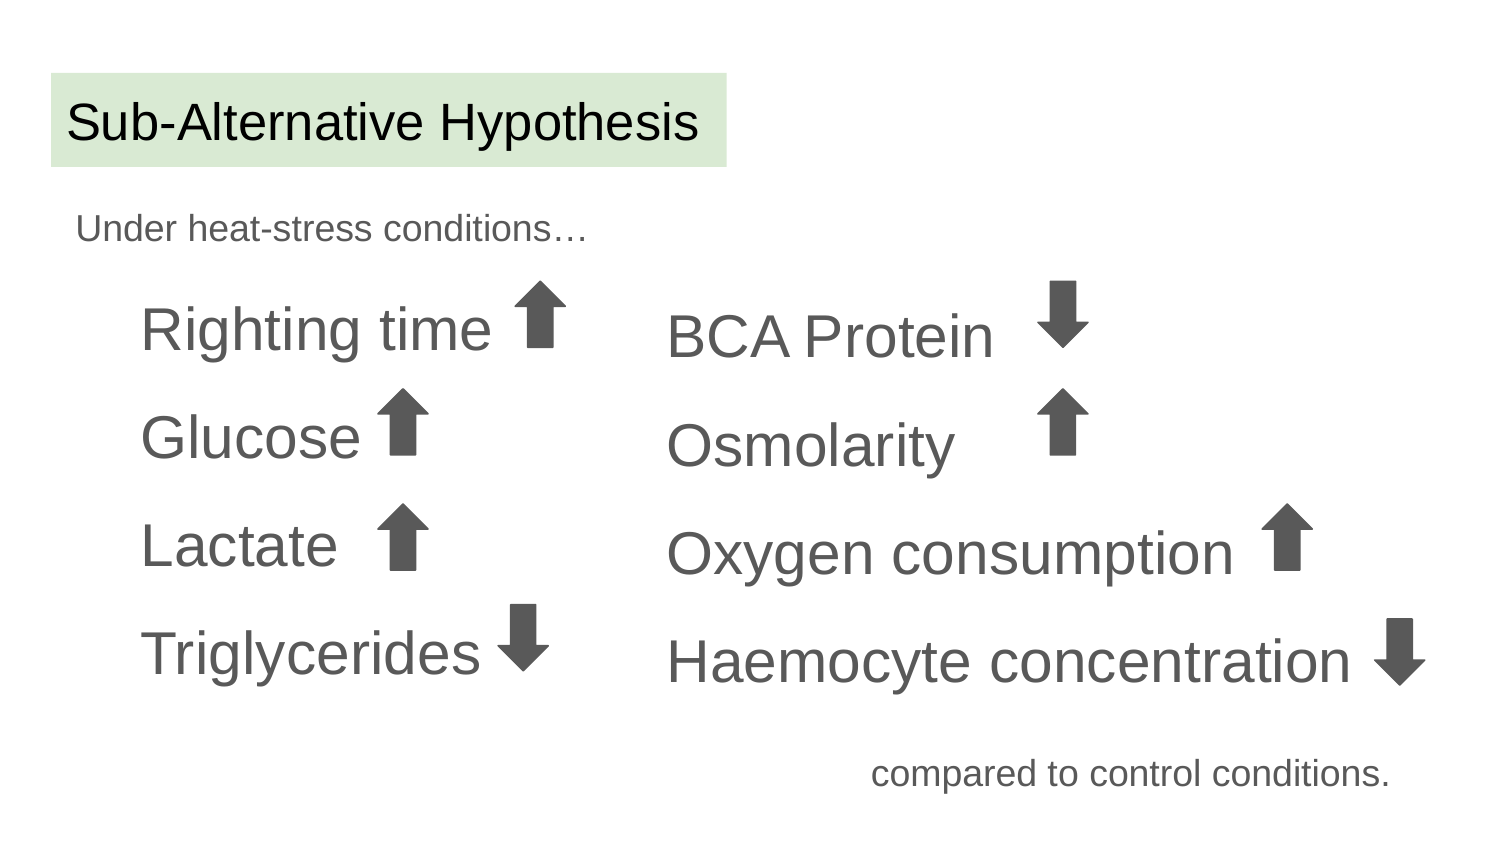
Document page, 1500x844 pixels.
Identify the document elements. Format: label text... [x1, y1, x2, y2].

list Righting time Glucose Lactate Triglycerides [125, 272, 566, 695]
text_box Under heat-stress conditions… [60, 189, 764, 272]
text_box [377, 388, 429, 455]
title Sub-Alternative Hypothesis [51, 72, 727, 167]
text_box [1037, 281, 1089, 348]
text_box [1262, 504, 1313, 571]
text_box BCA Protein Osmolarity Oxygen consumption Haemocyte concentration [651, 271, 1375, 712]
text_box [377, 504, 429, 571]
text_box [1037, 388, 1088, 455]
text_box [1374, 619, 1425, 686]
text_box compared to control conditions. [855, 733, 1431, 801]
text_box [498, 604, 549, 671]
text_box [515, 281, 566, 348]
